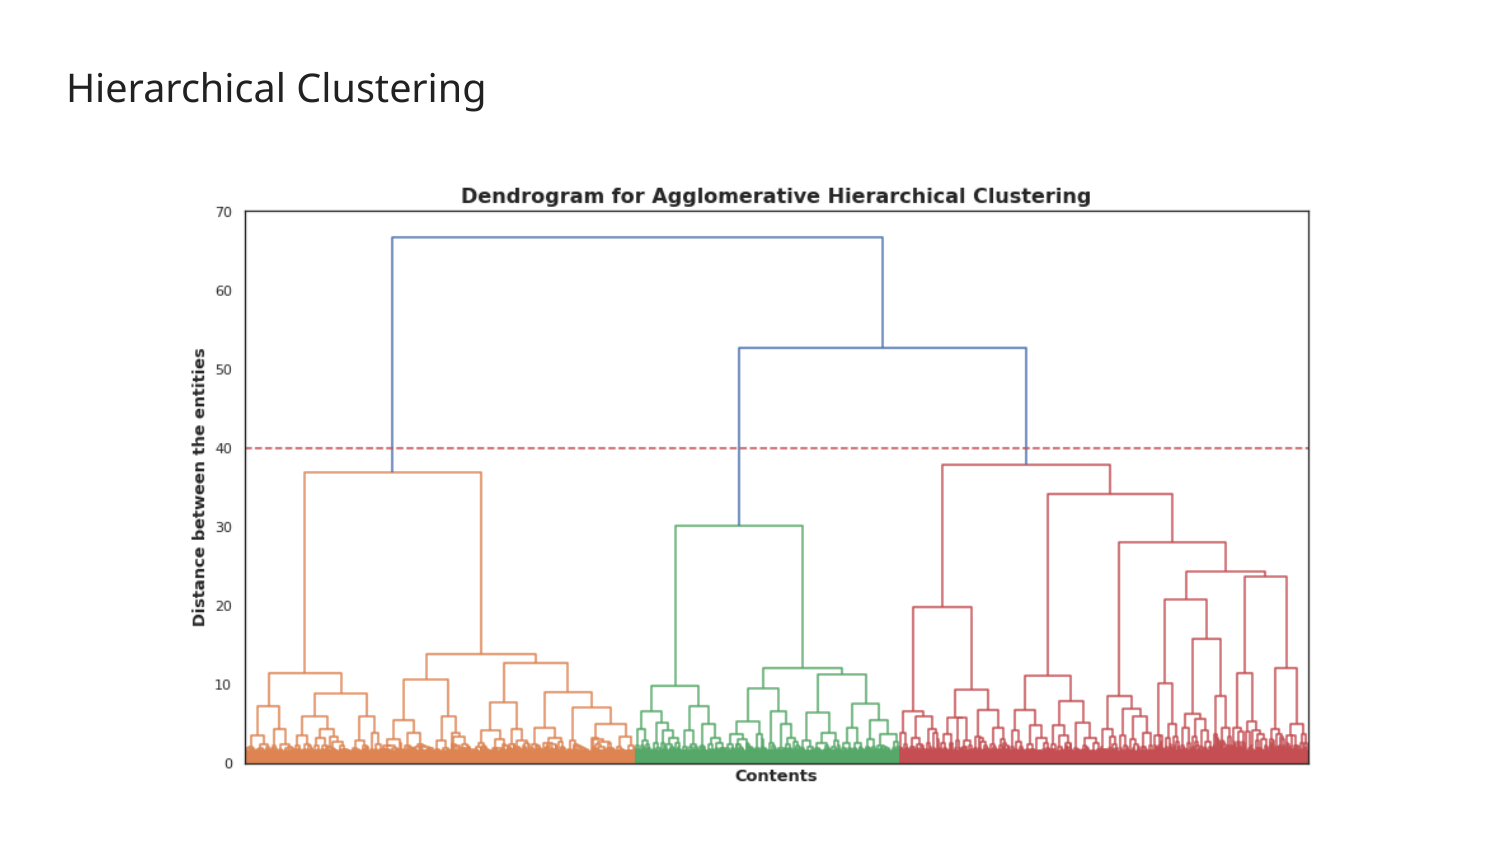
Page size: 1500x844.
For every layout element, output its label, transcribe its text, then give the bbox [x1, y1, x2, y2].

title Hierarchical Clustering [51, 48, 1449, 180]
picture [184, 179, 1316, 794]
